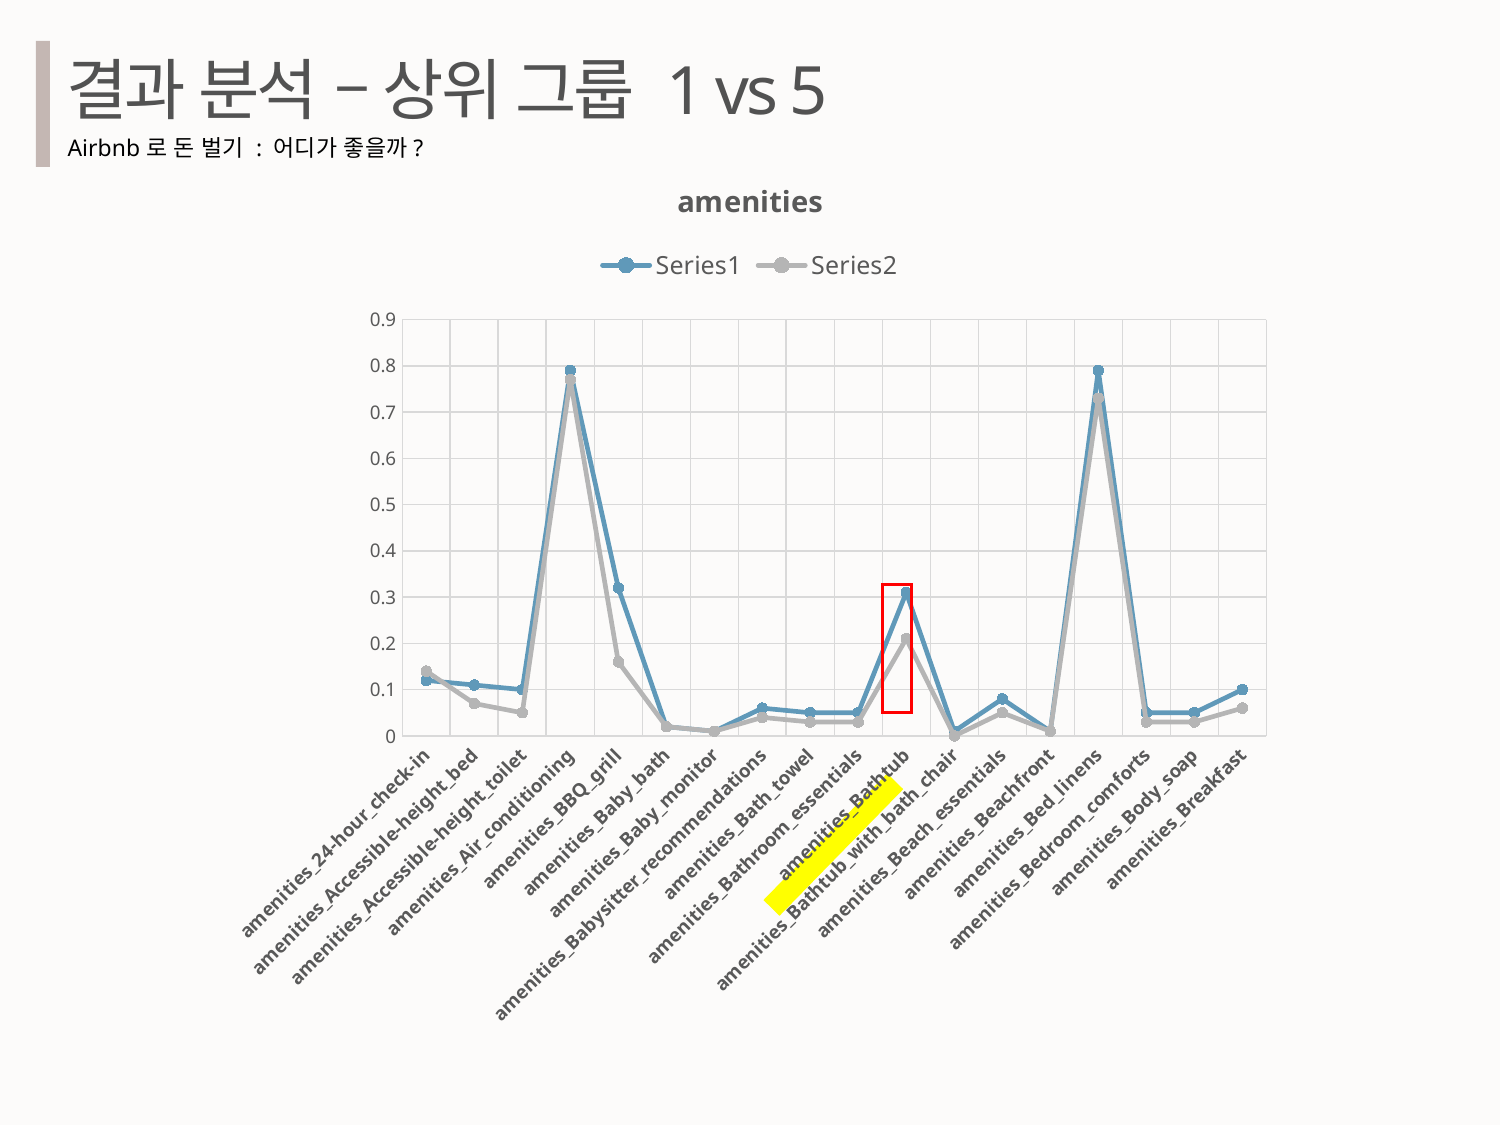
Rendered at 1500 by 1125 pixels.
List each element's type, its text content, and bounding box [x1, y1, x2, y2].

chart [211, 147, 1288, 1045]
text_box Airbnb로 돈 벌기 : 어디가 좋을까? [52, 125, 438, 168]
text_box [35, 40, 51, 168]
text_box 결과 분석 – 상위 그룹 1 vs 5 [51, 40, 843, 136]
